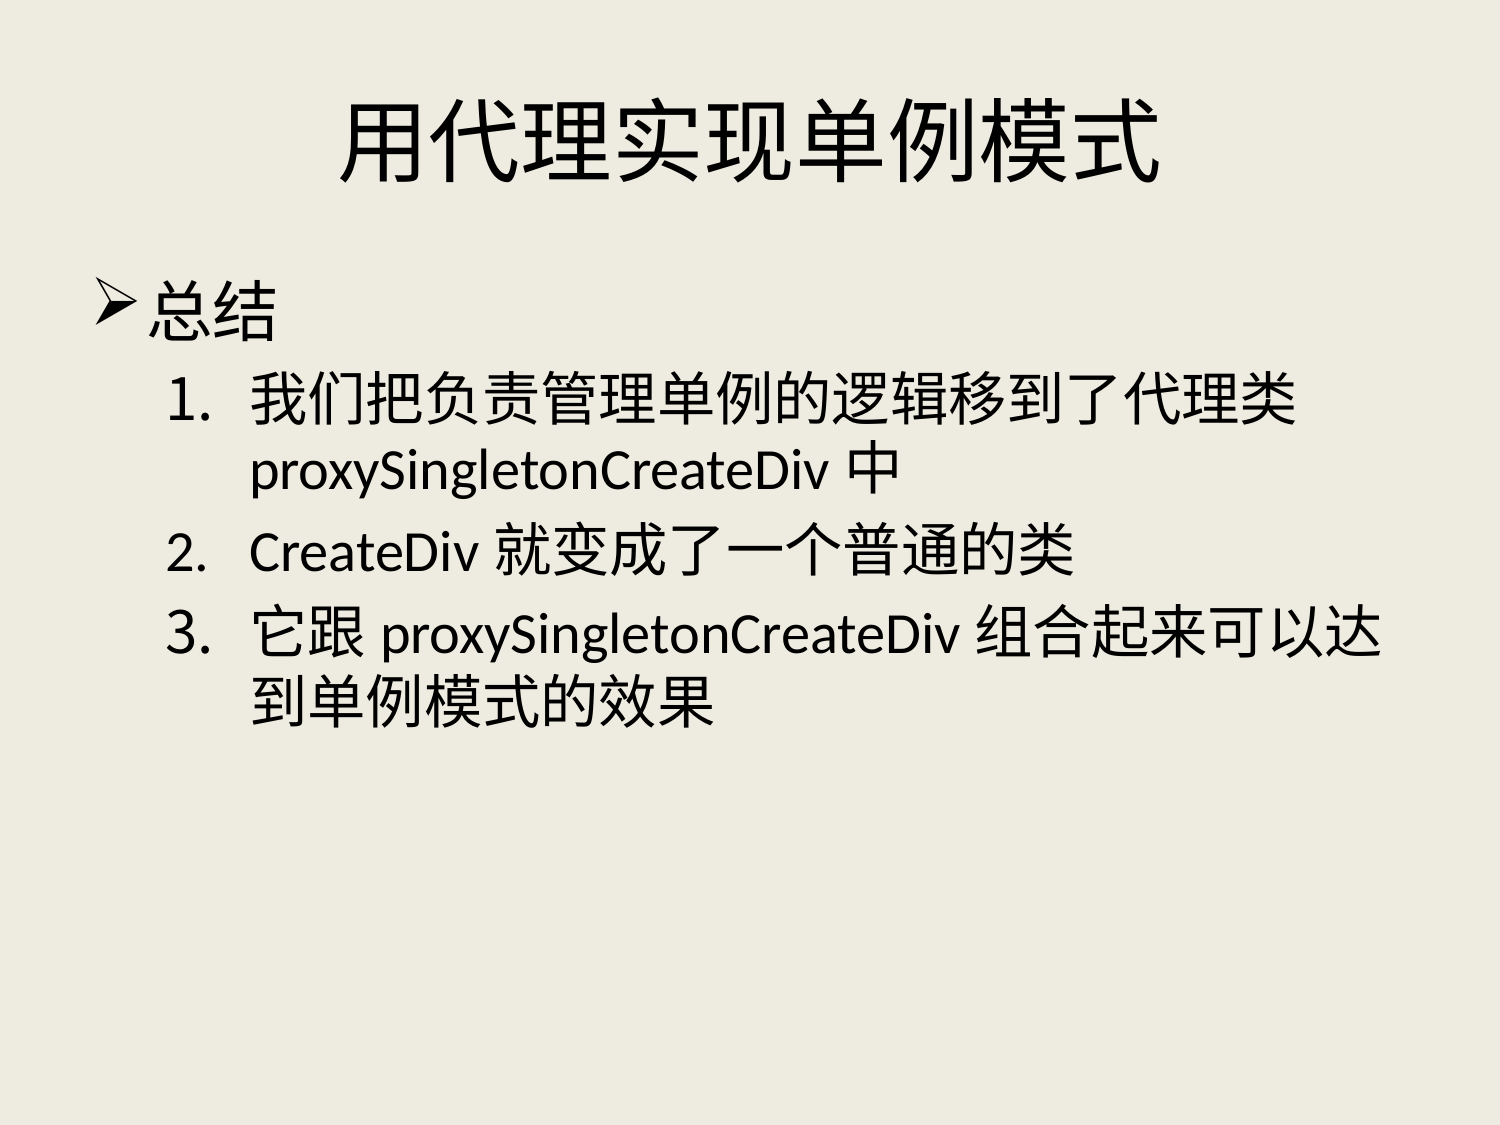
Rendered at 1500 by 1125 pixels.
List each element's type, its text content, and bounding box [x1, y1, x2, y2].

list 总结 我们把负责管理单例的逻辑移到了代理类proxySingletonCreateDiv中 CreateDiv就变成了一个普通的类 它跟proxySingletonCreateDiv组合起来可以达到单例模式的效果 [75, 262, 1425, 1005]
title 用代理实现单例模式 [75, 45, 1425, 233]
